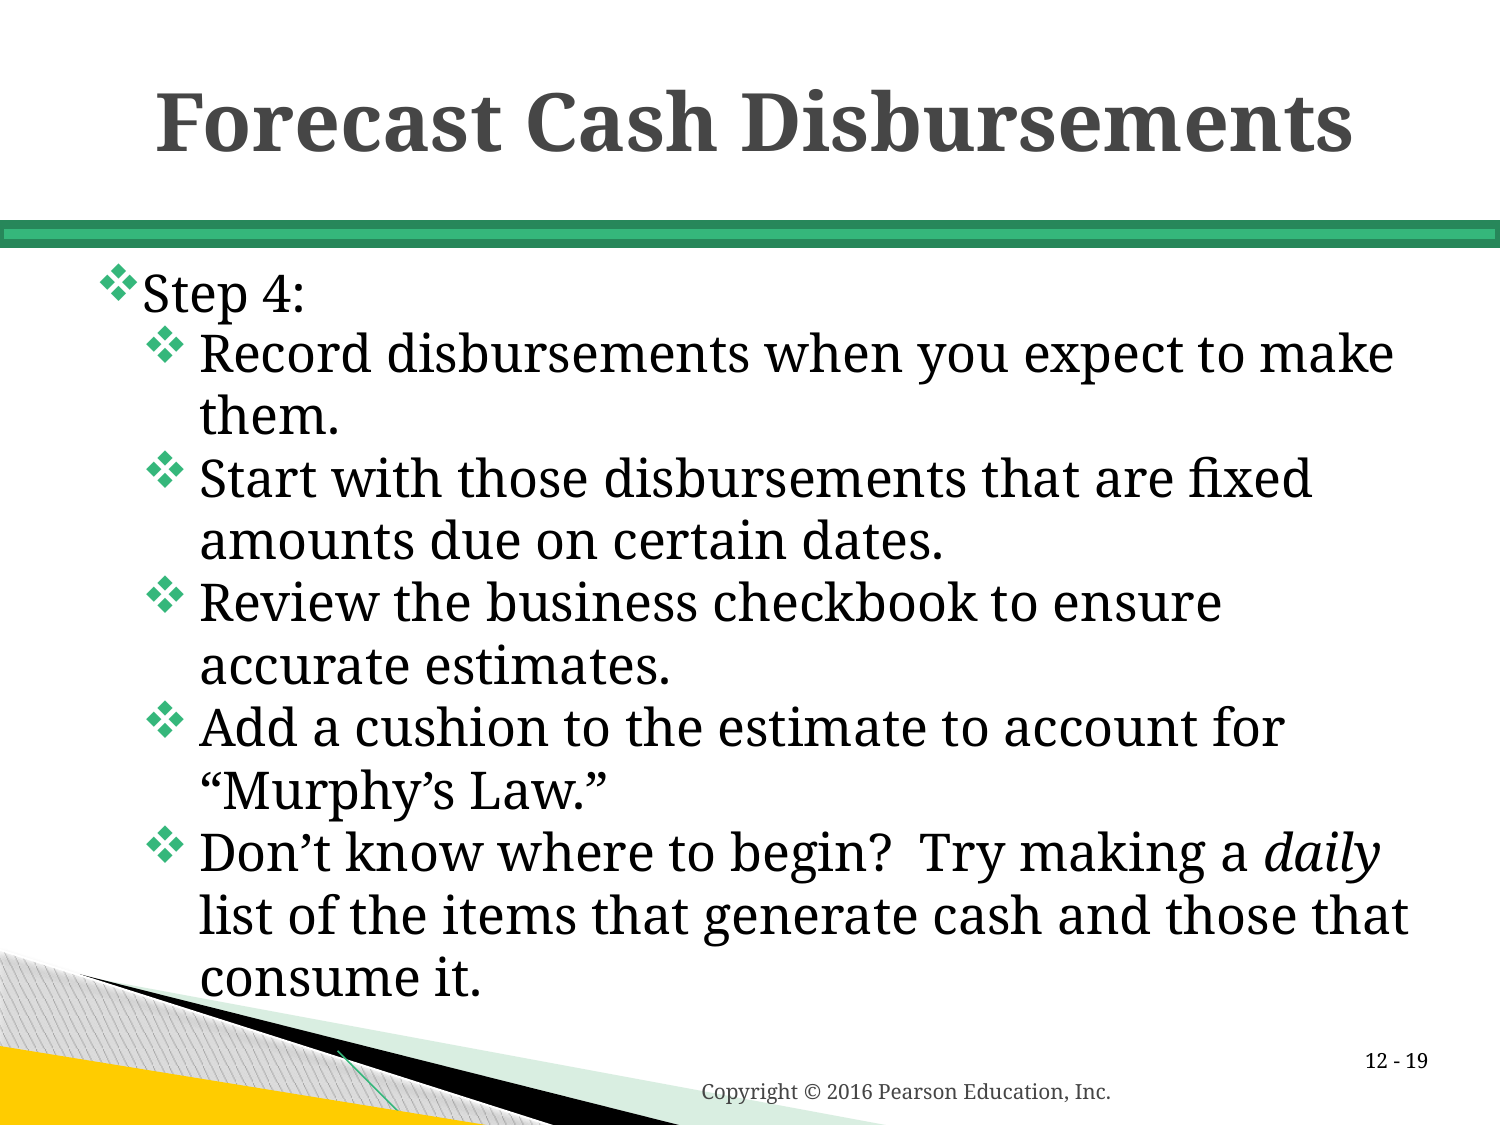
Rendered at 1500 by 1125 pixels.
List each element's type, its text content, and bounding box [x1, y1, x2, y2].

list Step 4: Record disbursements when you expect to make them. Start with those disbursements that are fixed amounts due on certain dates. Review the business checkbook to ensure accurate estimates. Add a cushion to the estimate to account for “Murphy’s Law.” Don’t know where to begin? Try making a daily list of the items that generate cash and those that consume it. [62, 274, 1438, 1063]
footer Copyright © 2016 Pearson Education, Inc. [575, 1051, 1238, 1112]
title Forecast Cash Disbursements [75, 24, 1438, 213]
slide_number 12 - [1350, 1039, 1495, 1118]
